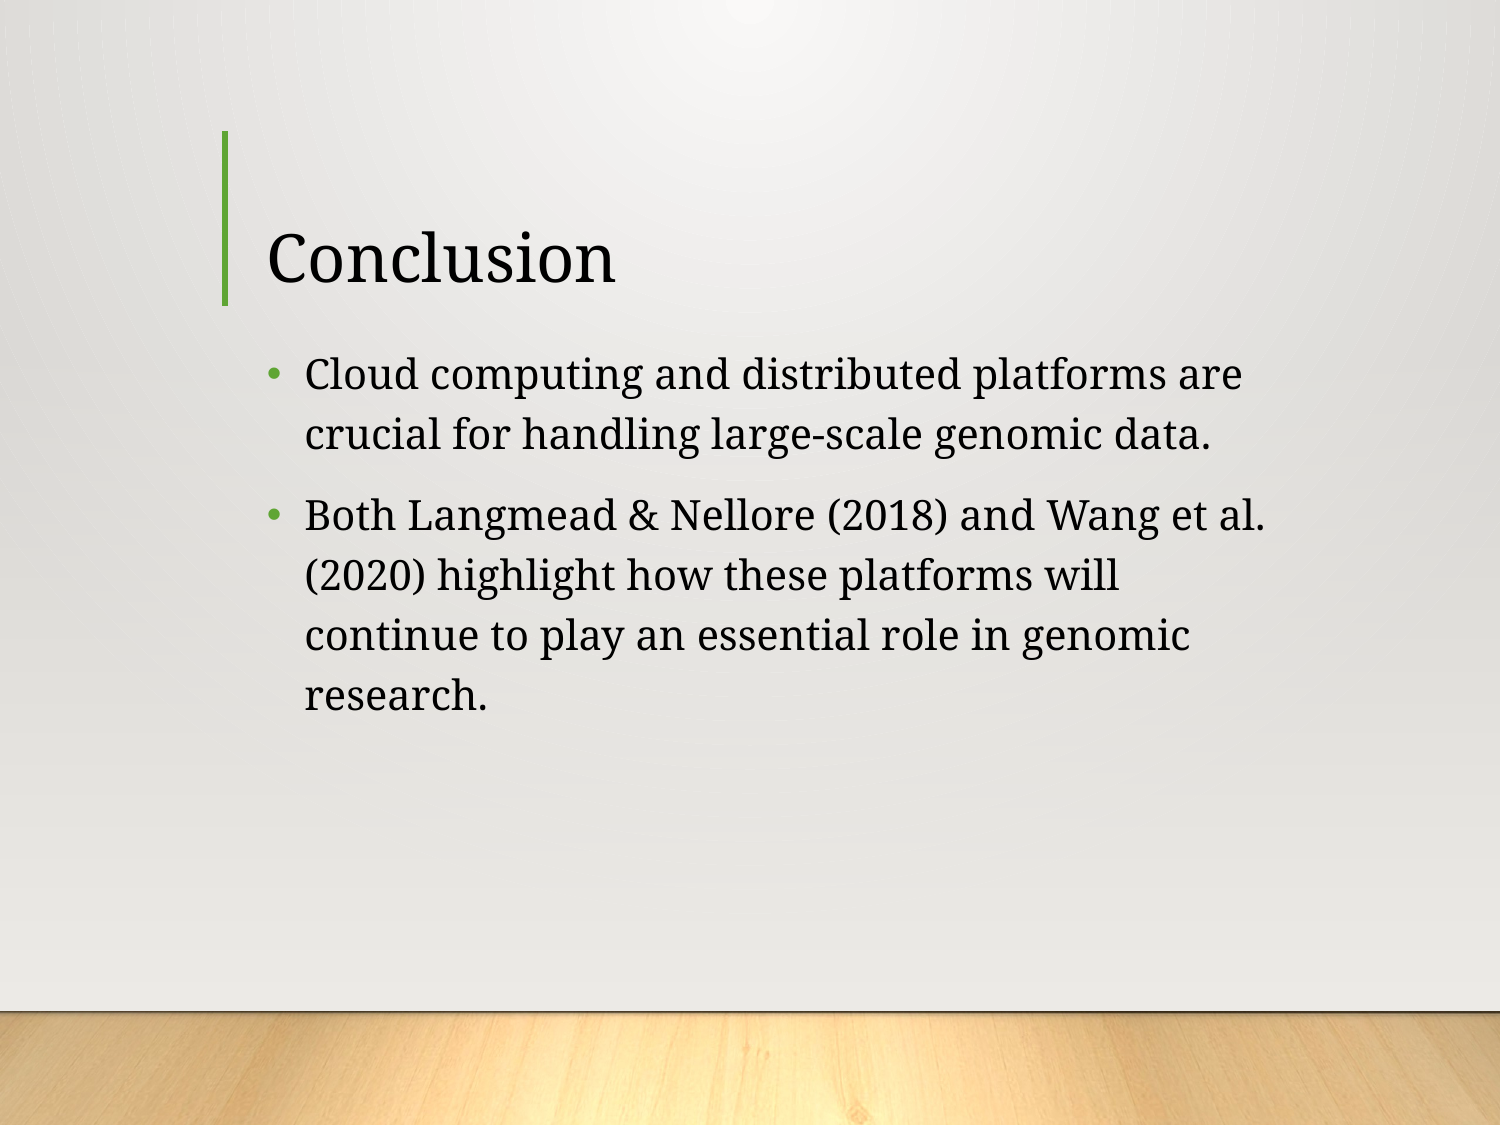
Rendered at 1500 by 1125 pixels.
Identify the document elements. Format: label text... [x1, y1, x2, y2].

title Conclusion [251, 131, 1315, 305]
list Cloud computing and distributed platforms are crucial for handling large-scale genomic data. Both Langmead & Nellore (2018) and Wang et al. (2020) highlight how these platforms will continue to play an essential role in genomic research. [251, 330, 1315, 897]
picture [0, 1011, 1500, 1125]
